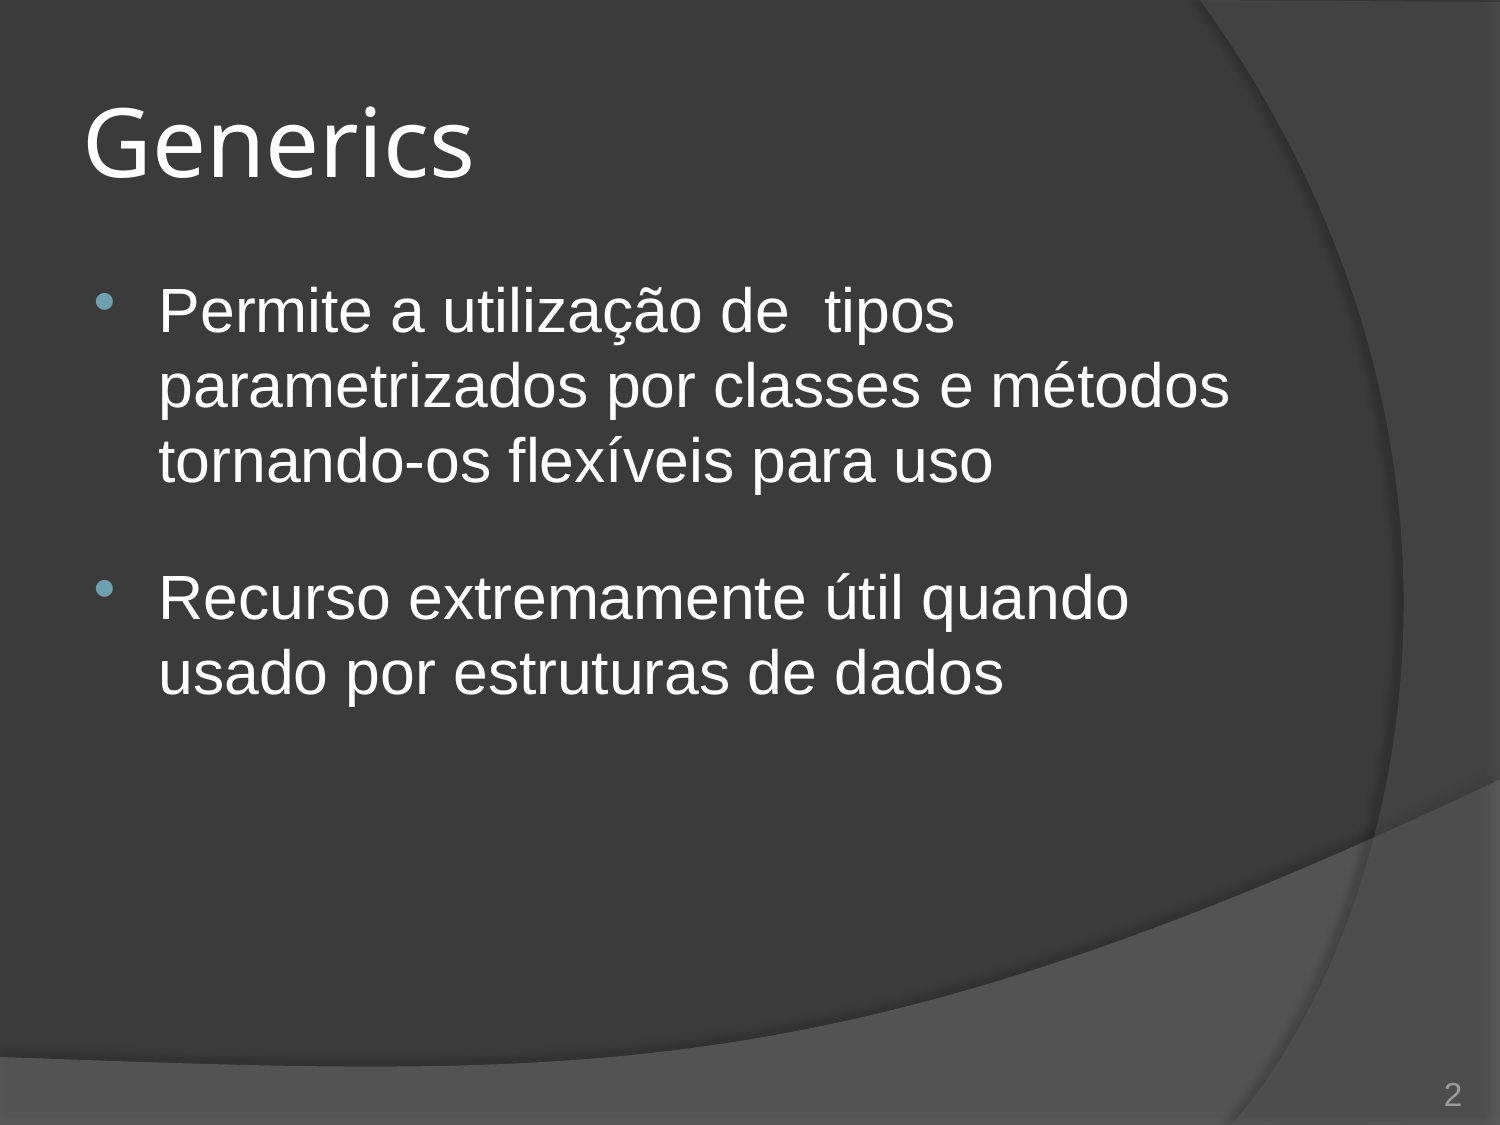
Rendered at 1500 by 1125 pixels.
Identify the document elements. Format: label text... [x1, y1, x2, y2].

slide_number 2 [1337, 1053, 1463, 1114]
list Permite a utilização de tipos parametrizados por classes e métodos tornando-os flexíveis para uso Recurso extremamente útil quando usado por estruturas de dados [74, 262, 1301, 1006]
title Generics [74, 44, 1301, 233]
